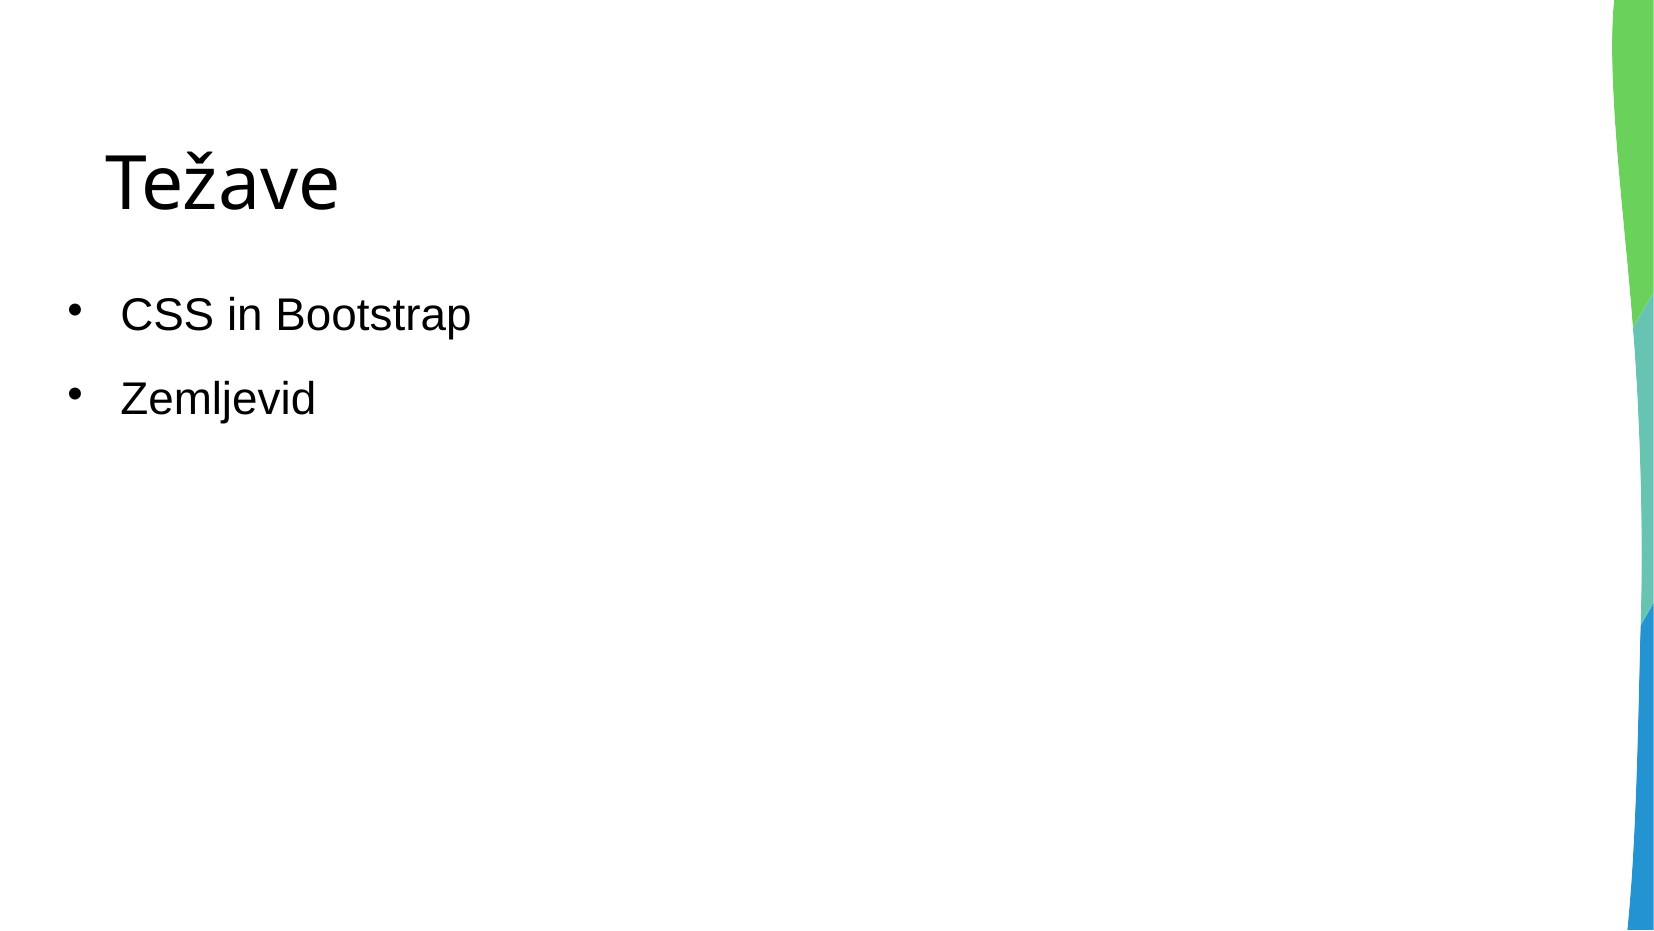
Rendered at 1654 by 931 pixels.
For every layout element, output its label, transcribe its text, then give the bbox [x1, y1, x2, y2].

title Težave [104, 102, 1530, 258]
list CSS in Bootstrap Zemljevid [49, 284, 1538, 757]
picture [1612, 0, 1654, 930]
